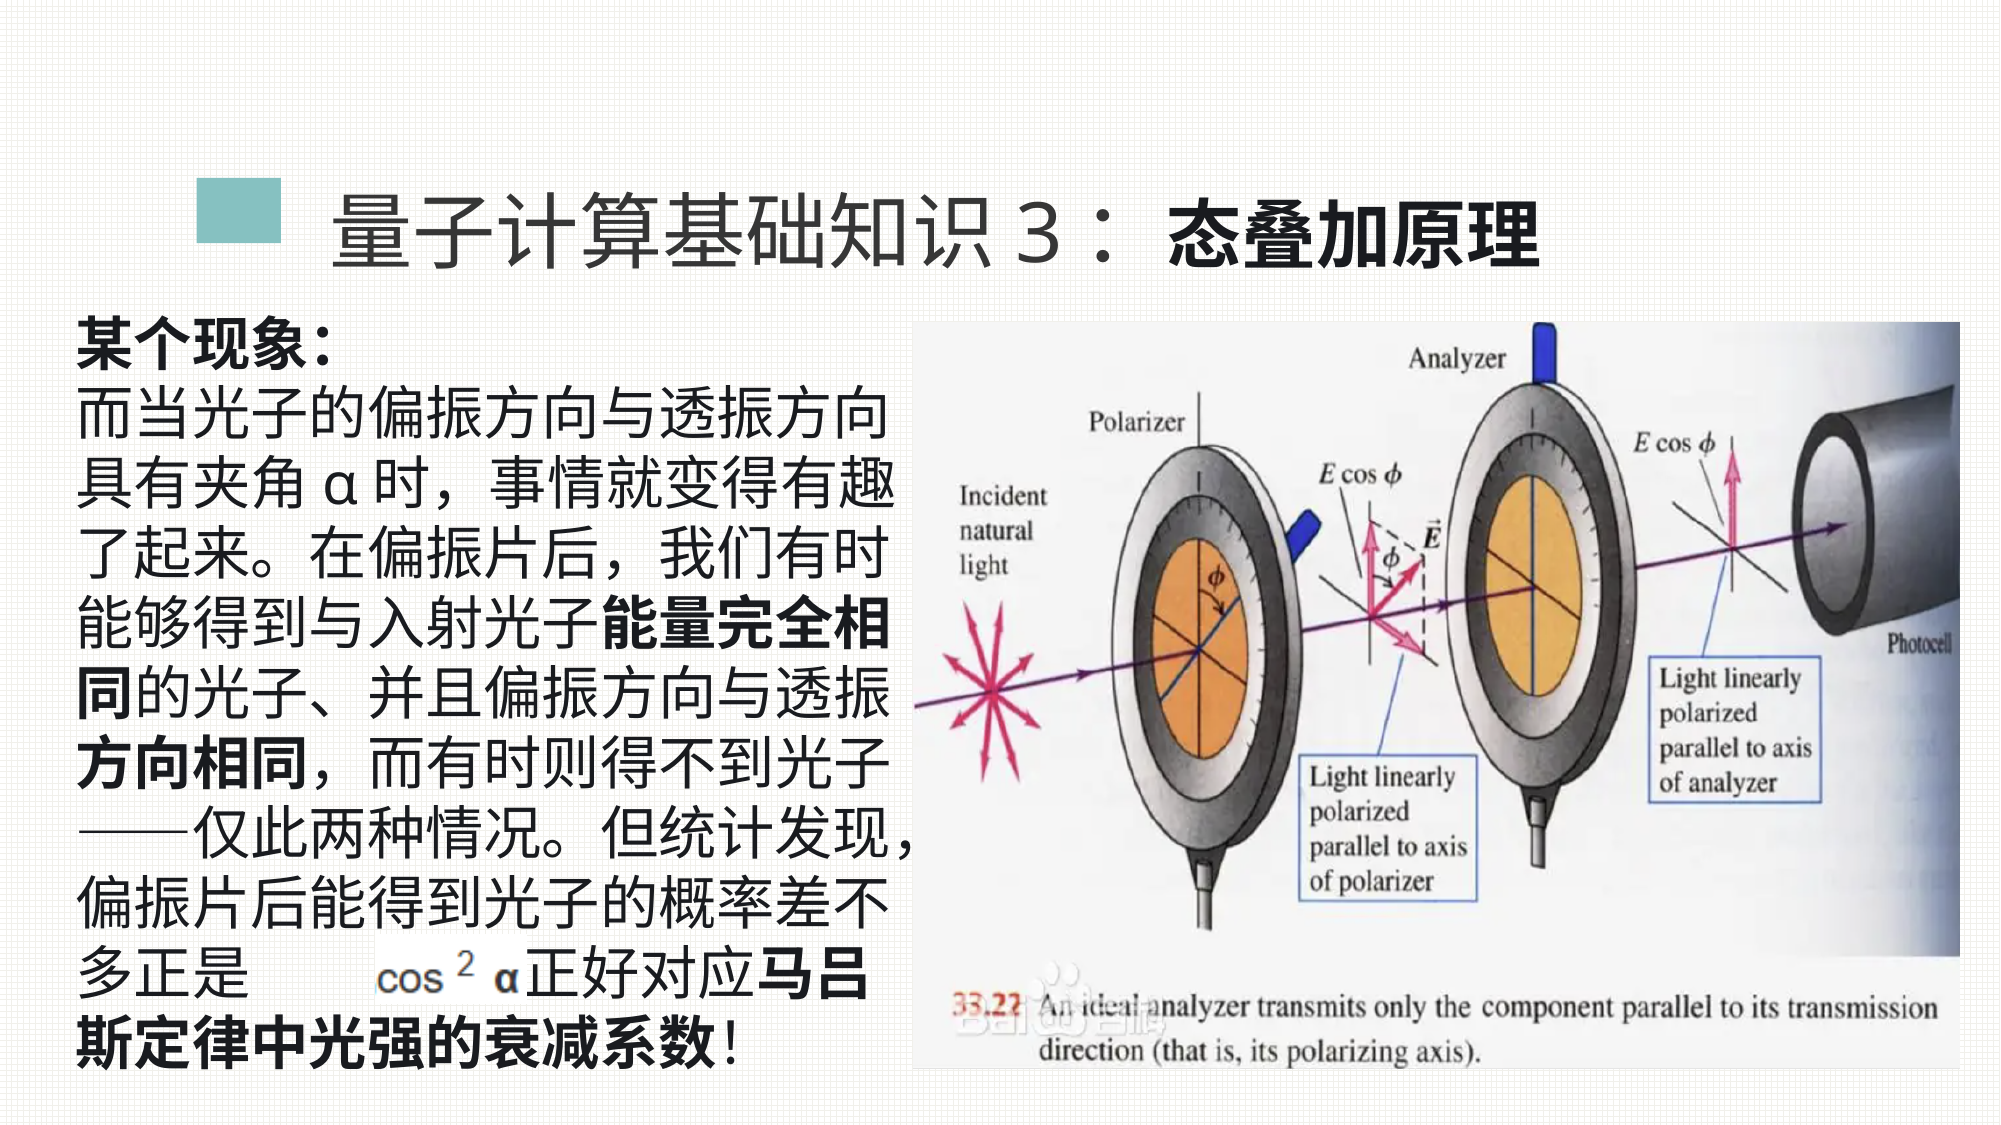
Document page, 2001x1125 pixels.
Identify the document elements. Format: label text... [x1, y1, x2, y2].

text_box 量子计算基础知识3：态叠加原理 [314, 121, 1838, 287]
text_box 某个现象： 而当光子的偏振方向与透振方向具有夹角α时，事情就变得有趣了起来。在偏振片后，我们有时能够得到与入射光子能量完全相同的光子、并且偏振方向与透振方向相同，而有时则得不到光子——仅此两种情况。但统计发现，偏振片后能得到光子的概率差不多正是 ，这正好对应马吕斯定律中光强的衰减系数！ [61, 299, 914, 1084]
picture [375, 934, 527, 1004]
text_box [196, 177, 282, 244]
picture [913, 322, 1960, 1069]
